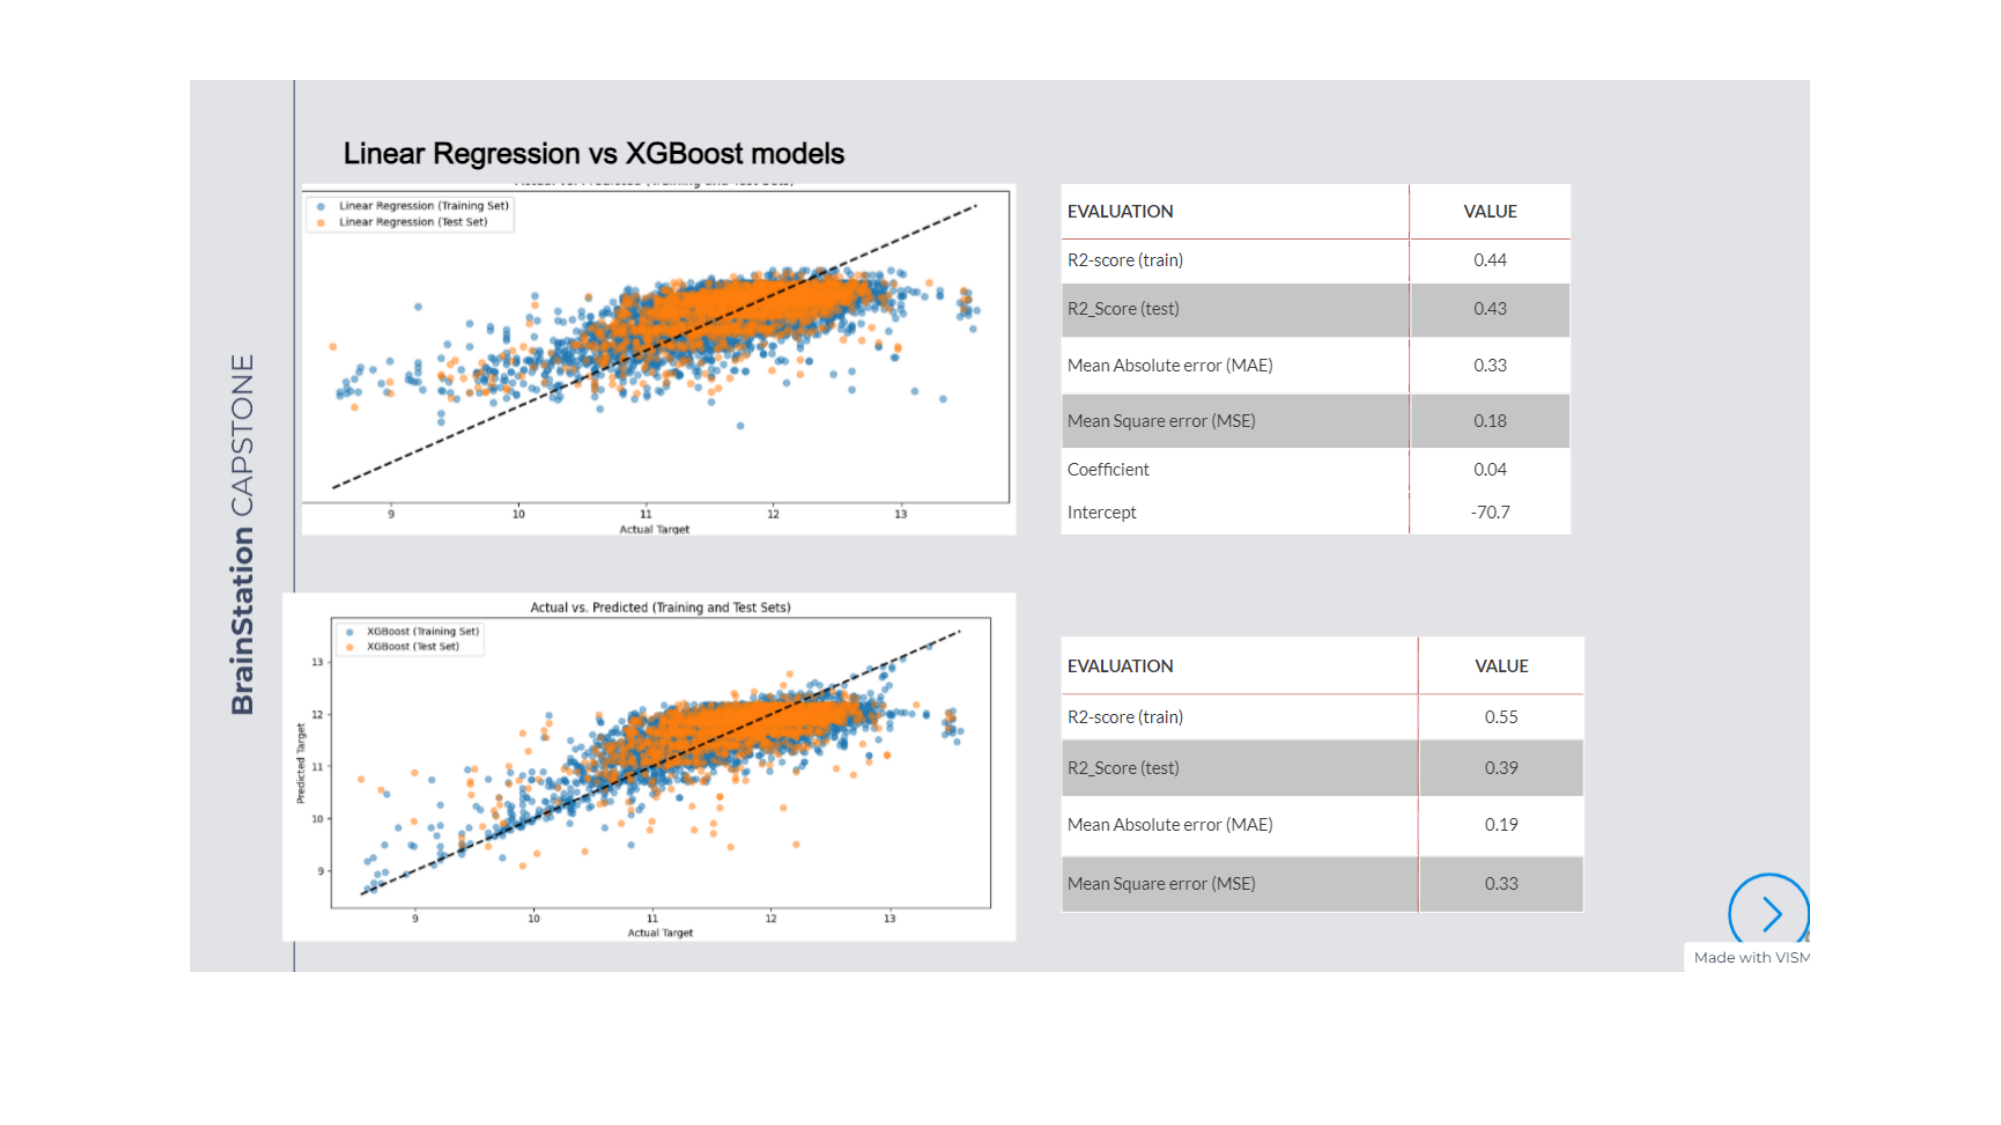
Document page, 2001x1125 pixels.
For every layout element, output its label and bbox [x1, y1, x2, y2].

picture [189, 79, 1810, 972]
